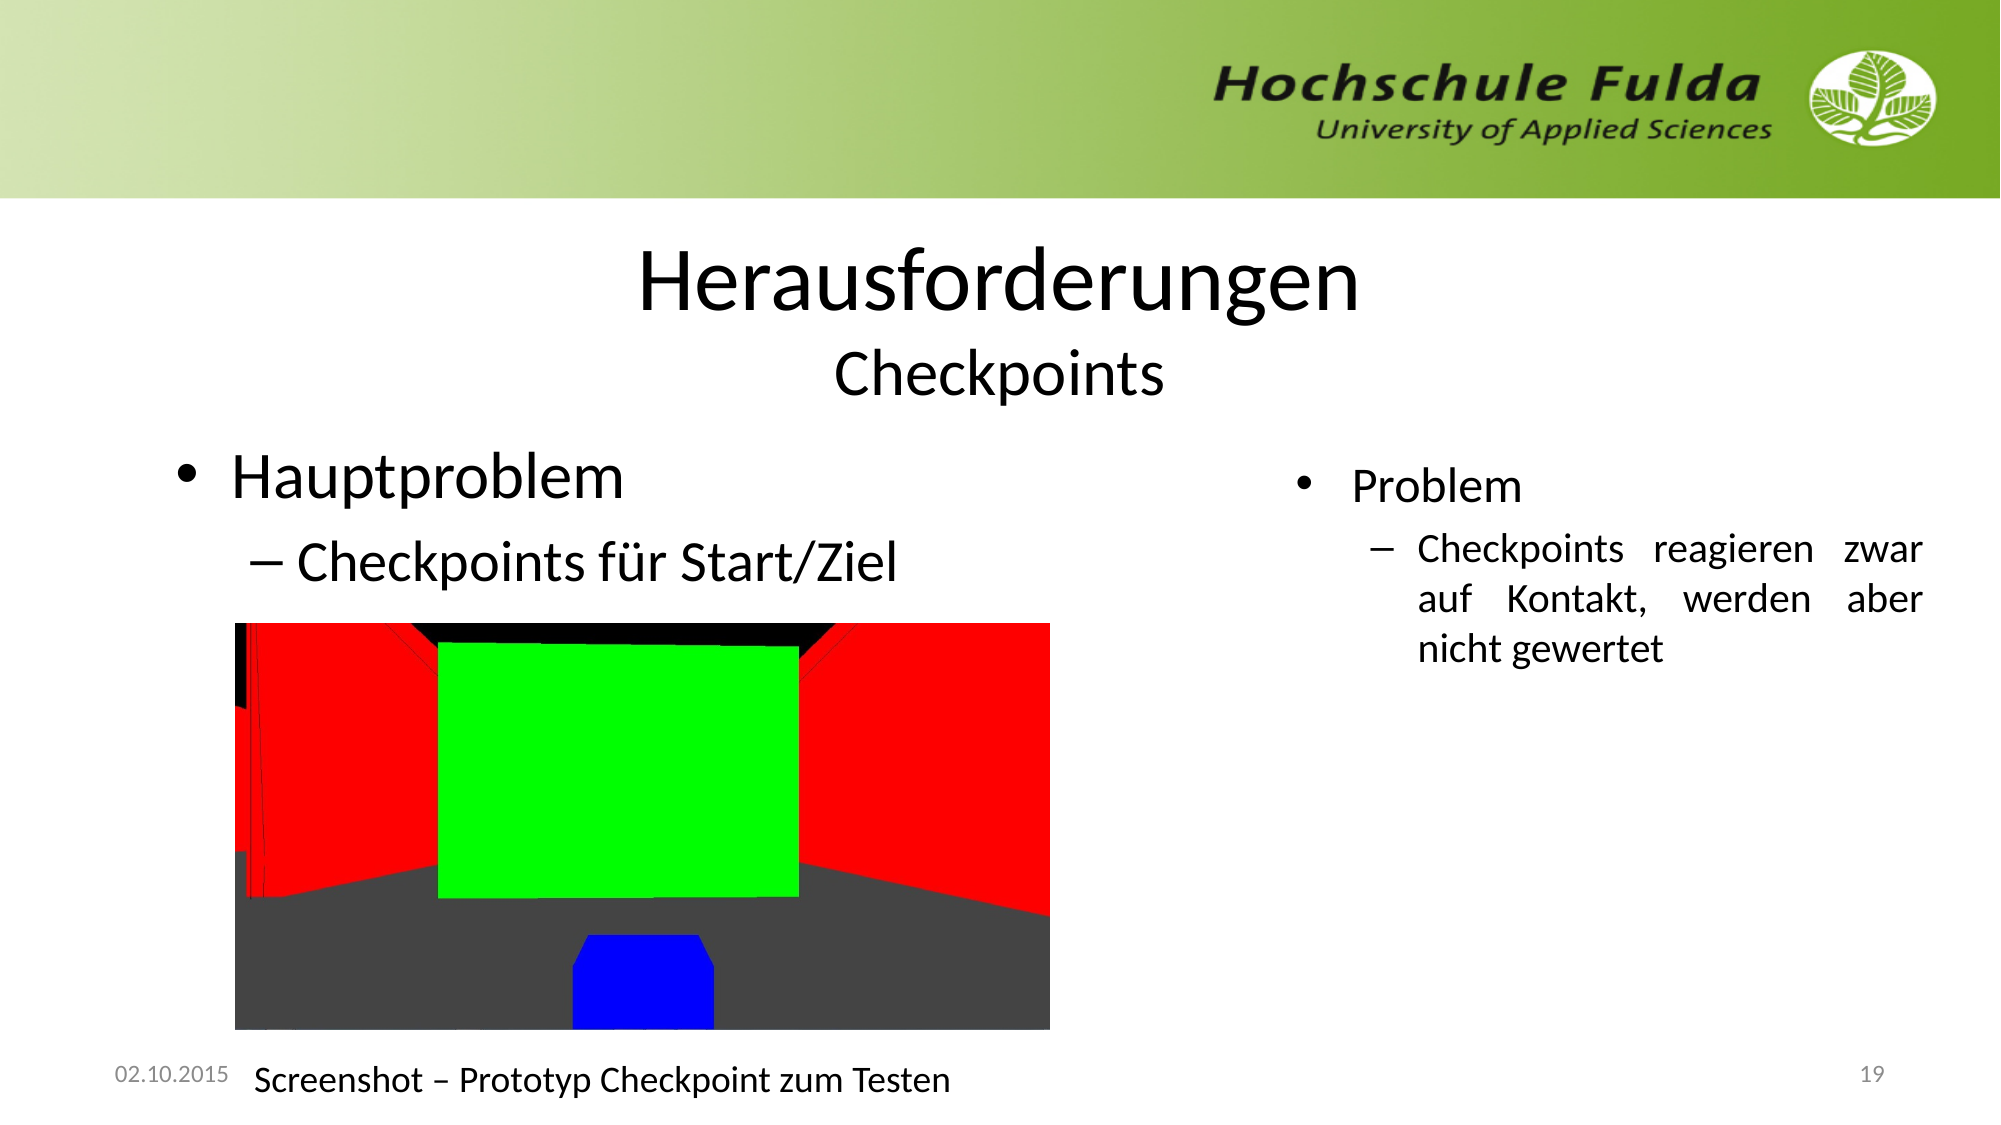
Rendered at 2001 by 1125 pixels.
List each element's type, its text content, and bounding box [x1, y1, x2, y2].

slide_number 19 [1433, 1042, 1900, 1103]
picture [0, 0, 2000, 1125]
text_box Problem Checkpoints reagieren zwar auf Kontakt, werden aber nicht gewertet [1280, 444, 1939, 706]
title Herausforderungen Checkpoints [99, 219, 1900, 408]
list Hauptproblem Checkpoints für Start/Ziel [160, 424, 1274, 636]
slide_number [99, 1042, 567, 1103]
text_box Screenshot – Prototyp Checkpoint zum Testen [239, 1047, 1198, 1108]
